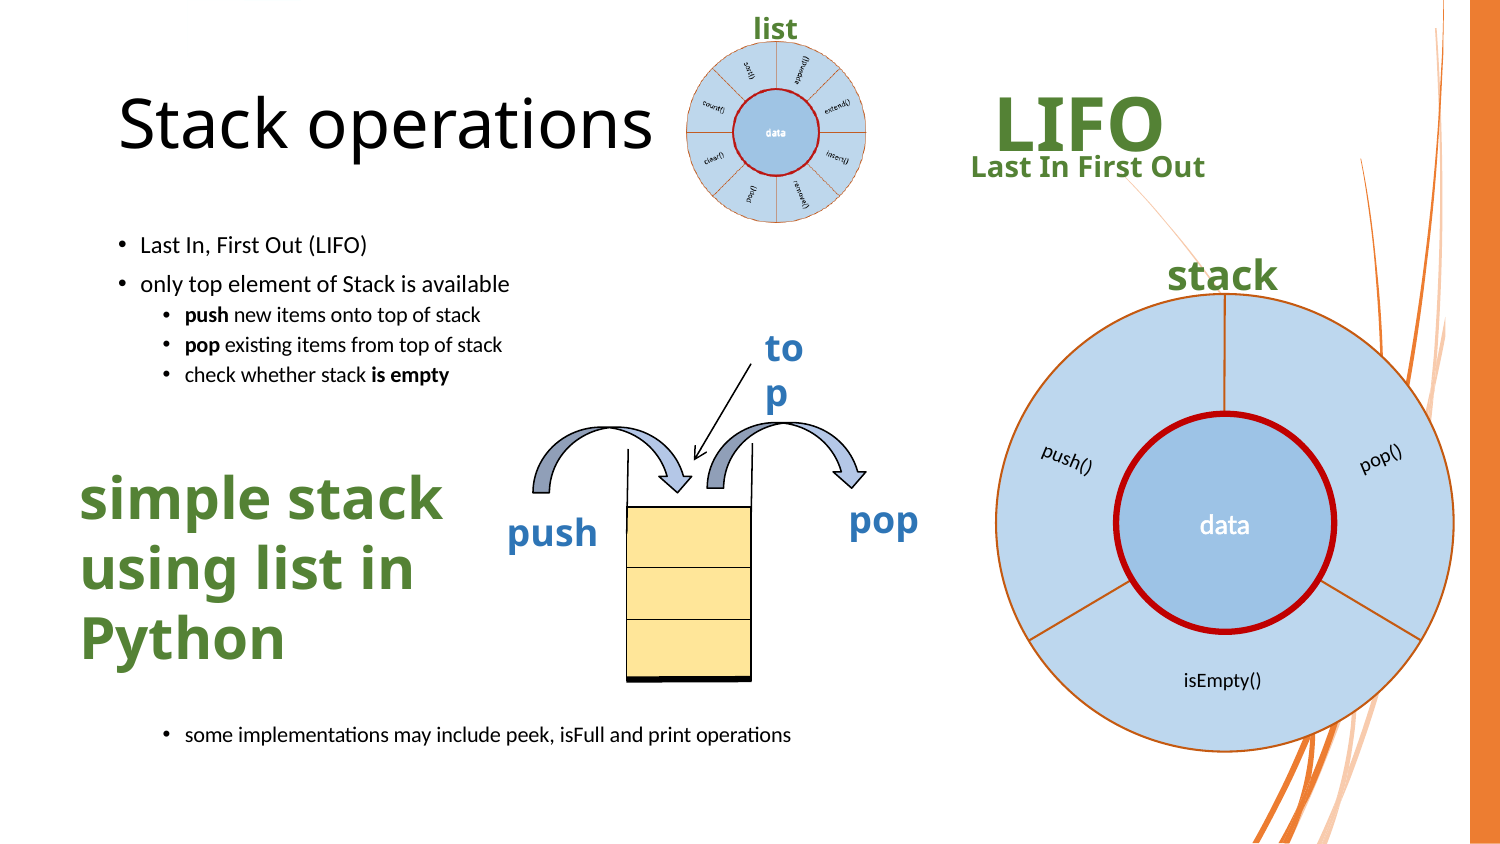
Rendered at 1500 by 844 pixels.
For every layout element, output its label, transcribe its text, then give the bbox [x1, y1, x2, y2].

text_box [1225, 523, 1421, 641]
text_box [626, 619, 752, 676]
text_box stack [1152, 241, 1294, 307]
title Stack operations [103, 44, 684, 208]
text_box push [491, 502, 614, 562]
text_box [967, 69, 1210, 192]
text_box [1029, 525, 1223, 641]
title Stack operations [869, 44, 1397, 208]
text_box [626, 568, 752, 619]
text_box [626, 506, 752, 568]
text_box [752, 422, 866, 489]
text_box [693, 363, 752, 461]
text_box list [738, 3, 814, 39]
text_box top [749, 316, 826, 422]
list Last In, First Out (LIFO) only top element of Stack is available push new items onto top of stack pop existing items from top of stack check whether stack is empty some implementations may include peek, isFull and print operations [103, 224, 1397, 760]
text_box [1226, 303, 1428, 462]
text_box pop [833, 488, 934, 548]
text_box push() [1005, 416, 1132, 500]
text_box simple stack using list in Python [64, 453, 490, 679]
text_box data [1225, 412, 1336, 523]
text_box [994, 452, 1455, 753]
text_box data [1115, 412, 1225, 633]
text_box [532, 427, 692, 493]
text_box pop() [1318, 415, 1444, 499]
picture [684, 39, 869, 225]
text_box [1021, 304, 1223, 463]
text_box isEmpty() [1162, 660, 1283, 700]
